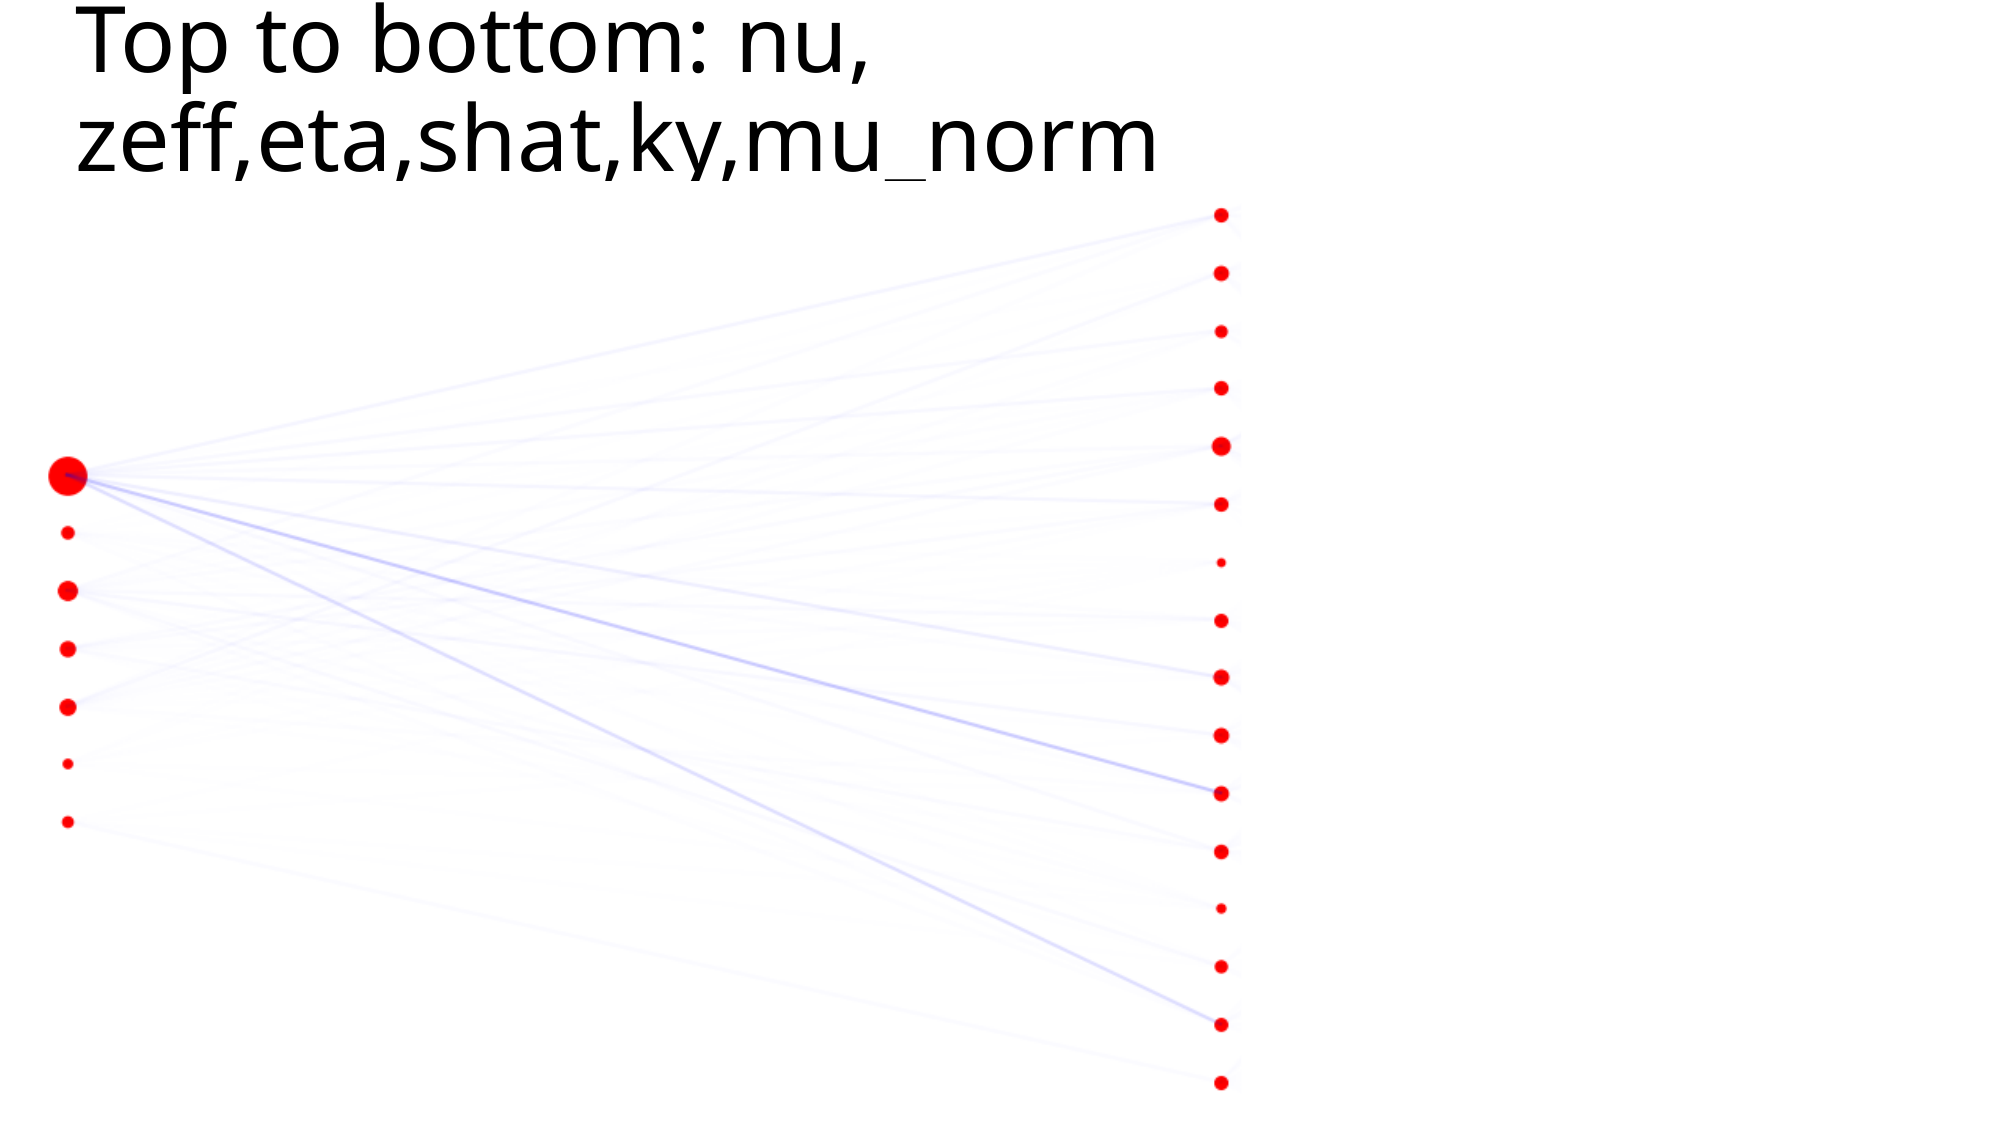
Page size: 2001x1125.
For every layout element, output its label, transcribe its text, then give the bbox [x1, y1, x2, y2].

title Top to bottom: nu, zeff,eta,shat,ky,mu_norm [60, 0, 1786, 201]
picture [34, 181, 1242, 1125]
